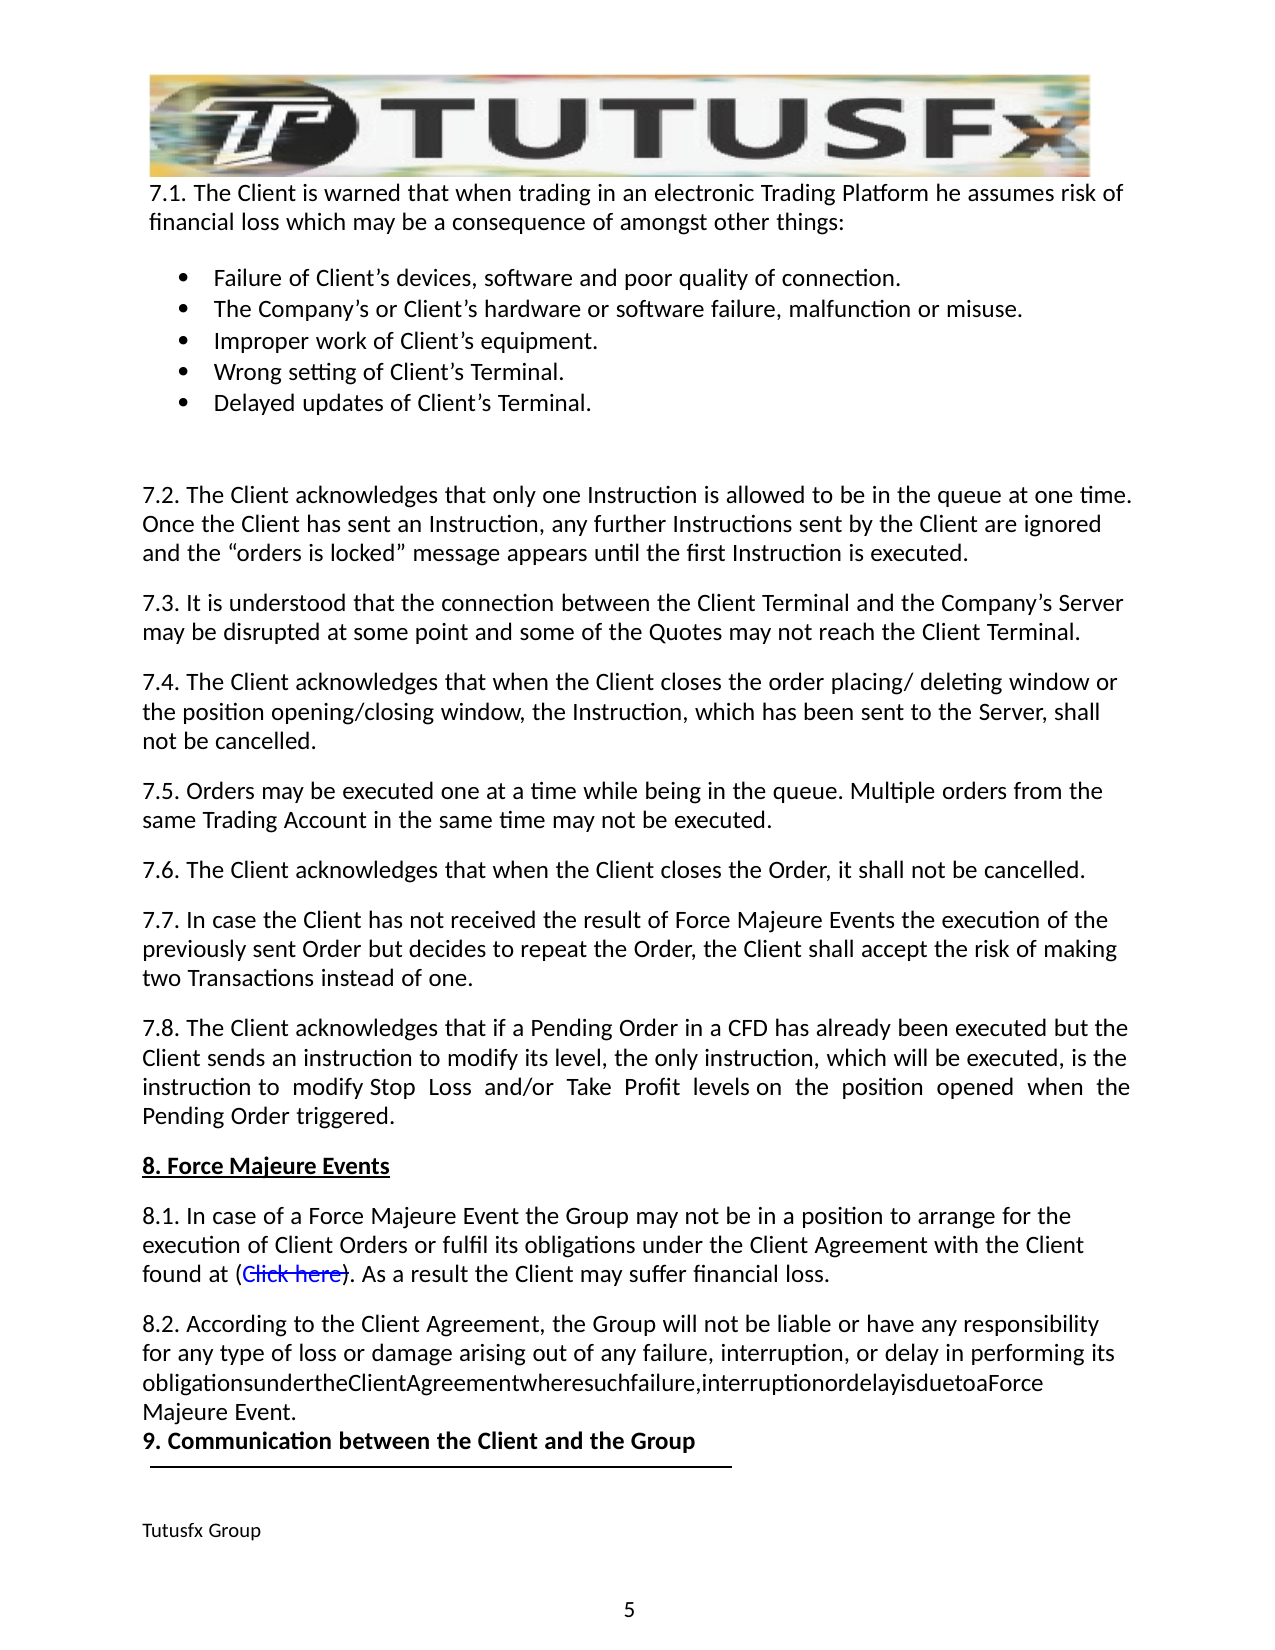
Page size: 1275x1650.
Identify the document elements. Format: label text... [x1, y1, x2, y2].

text_box 7.2. The Client acknowledges that only one Instruction is allowed to be in the queue at one time. Once the Client has sent an Instruction, any further Instructions sent by the Client are ignored and the “orders is locked” message appears until the first Instruction is executed. 7.3. It is understood that the connection between the Client Terminal and the Company’s Server may be disrupted at some point and some of the Quotes may not reach the Client Terminal. 7.4. The Client acknowledges that when the Client closes the order placing/ deleting window or the position opening/closing window, the Instruction, which has been sent to the Server, shall not be cancelled. 7.5. Orders may be executed one at a time while being in the queue. Multiple orders from the same Trading Account in the same time may not be executed. 7.6. The Client acknowledges that when the Client closes the Order, it shall not be cancelled. 7.7. In case the Client has not received the result of Force Majeure Events the execution of the previously sent Order but decides to repeat the Order, the Client shall accept the risk of making two Transactions instead of one. 7.8. The Client acknowledges that if a Pending Order in a CFD has already been executed but the Client sends an instruction to modify its level, the only instruction, which will be executed, is the instruction to modify Stop Loss and/or Take Profit levels on the position opened when the Pending Order triggered. 8. Force Majeure Events 8.1. In case of a Force Majeure Event the Group may not be in a position to arrange for the execution of Client Orders or fulfil its obligations under the Client Agreement with the Client found at (Click here). As a result the Client may suffer financial loss. 8.2. According to the Client Agreement, the Group will not be liable or have any responsibility for any type of loss or damage arising out of any failure, interruption, or delay in performing its obligationsundertheClientAgreementwheresuchfailure,interruptionordelayisduetoaForce Majeure Event. 9. Communication between the Client and the Group Tutusfx Group 5 [142, 483, 1133, 1633]
picture [147, 72, 1092, 178]
text_box Failure of Client’s devices, software and poor quality of connection. The Company’s or Client’s hardware or software failure, malfunction or misuse. Improper work of Client’s equipment. Wrong setting of Client’s Terminal. Delayed updates of Client’s Terminal. [214, 268, 1024, 424]
text_box      [179, 262, 190, 424]
text_box 7.1. The Client is warned that when trading in an electronic Trading Platform he assumes risk of financial loss which may be a consequence of amongst other things: [149, 181, 1124, 243]
